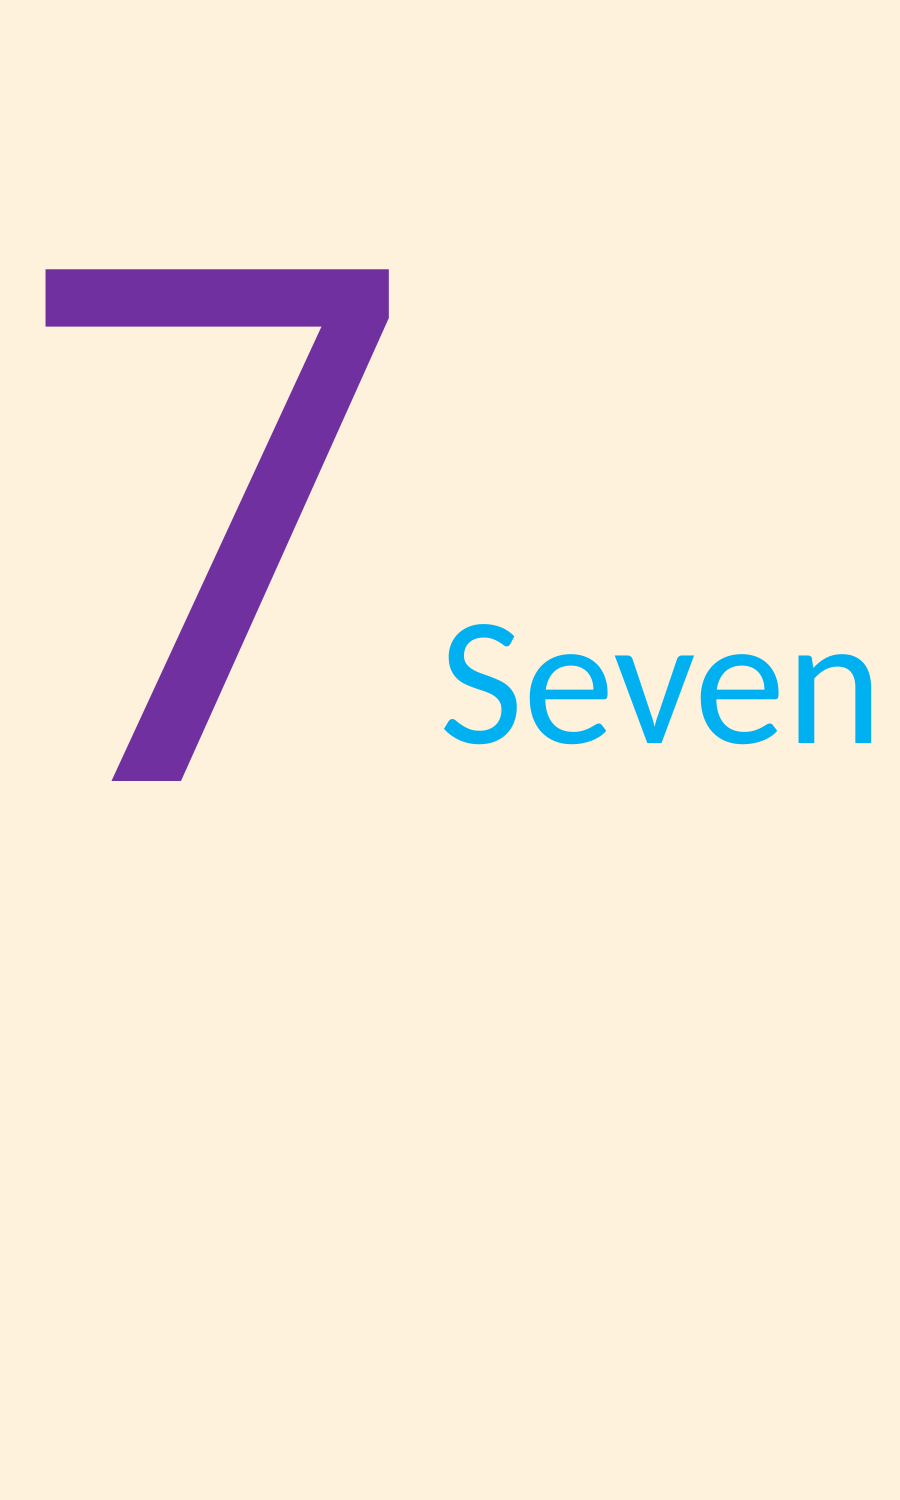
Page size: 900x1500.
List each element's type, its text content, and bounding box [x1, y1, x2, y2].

text_box Seven [424, 552, 898, 788]
text_box 7 [0, 56, 348, 932]
